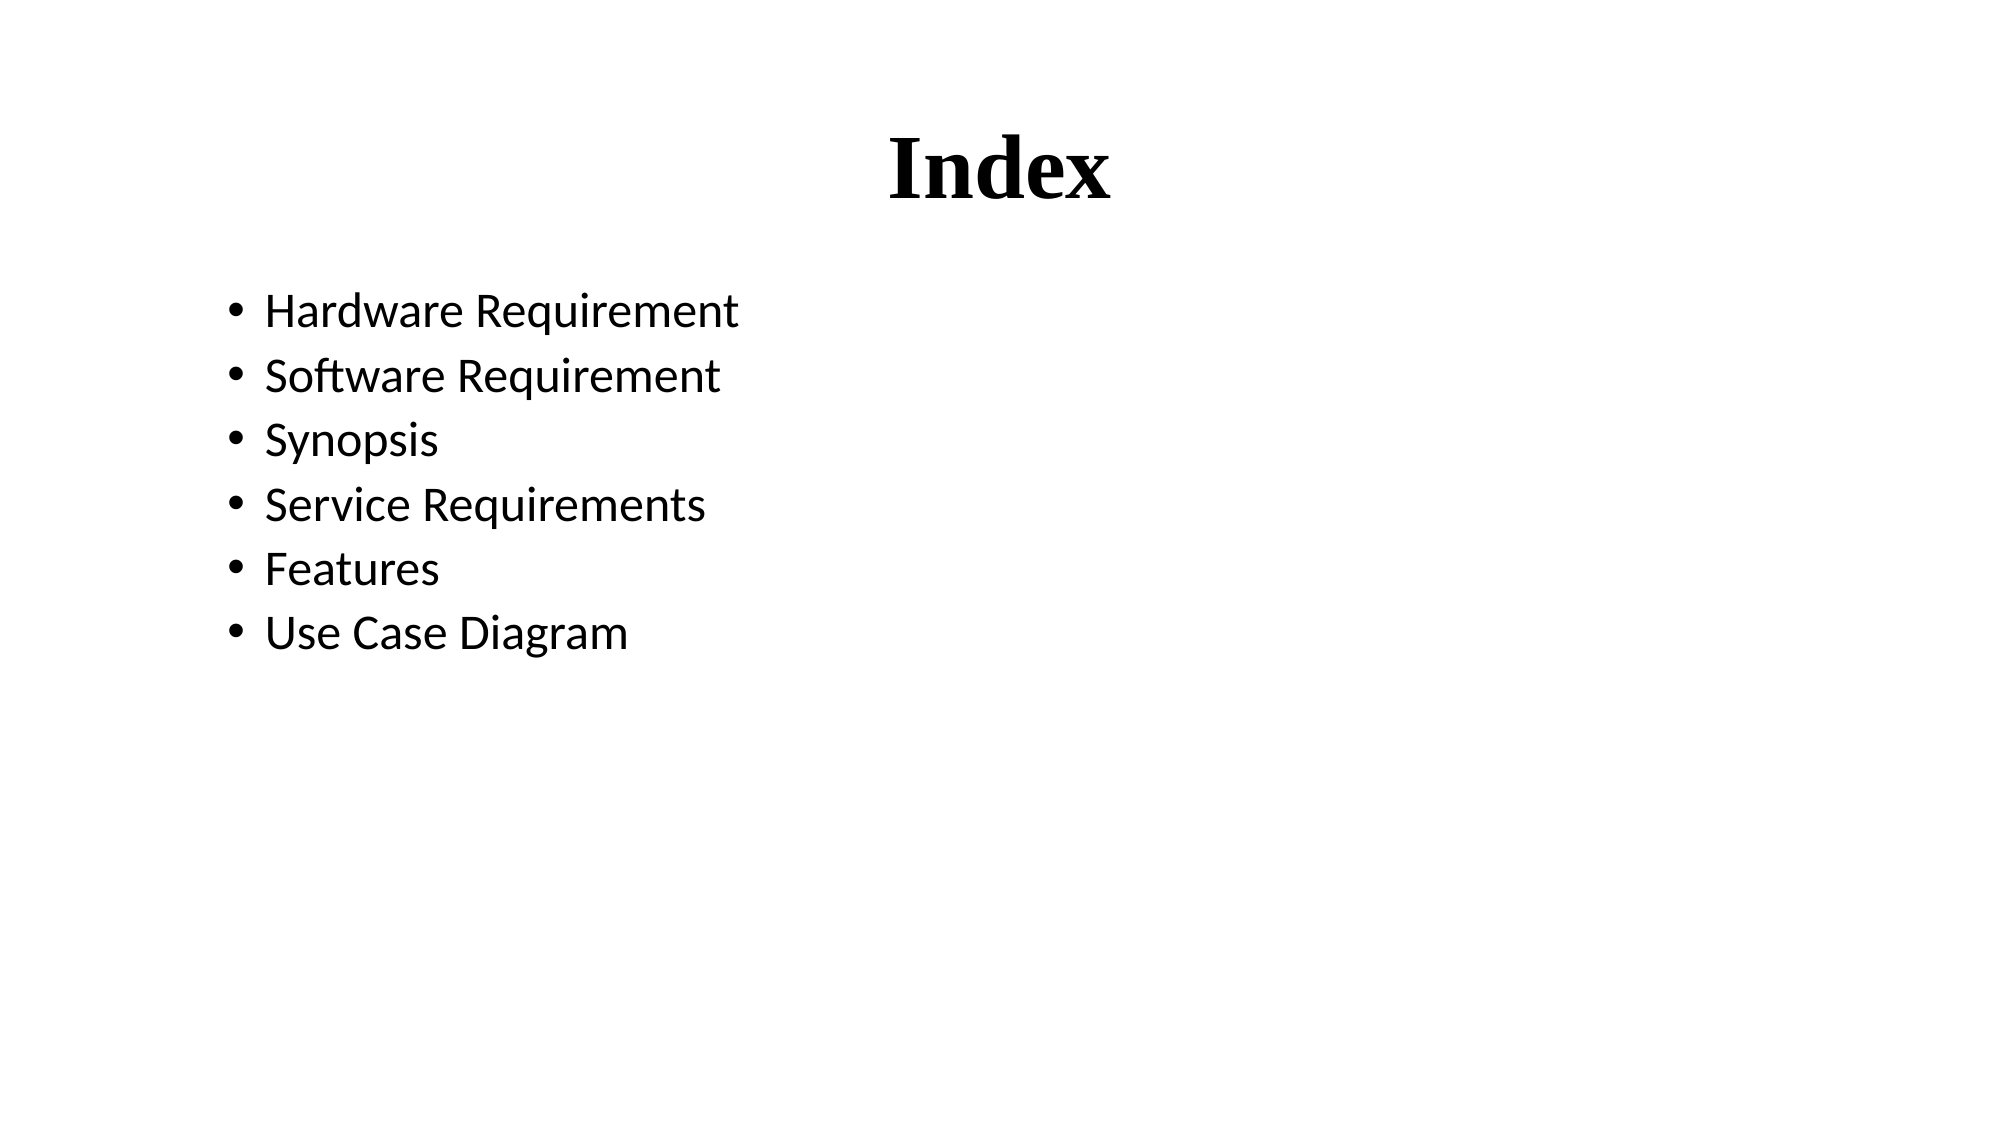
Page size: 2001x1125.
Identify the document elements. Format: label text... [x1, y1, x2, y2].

title Index [137, 59, 1863, 277]
list Hardware Requirement Software Requirement Synopsis Service Requirements Features Use Case Diagram [137, 277, 1863, 1014]
